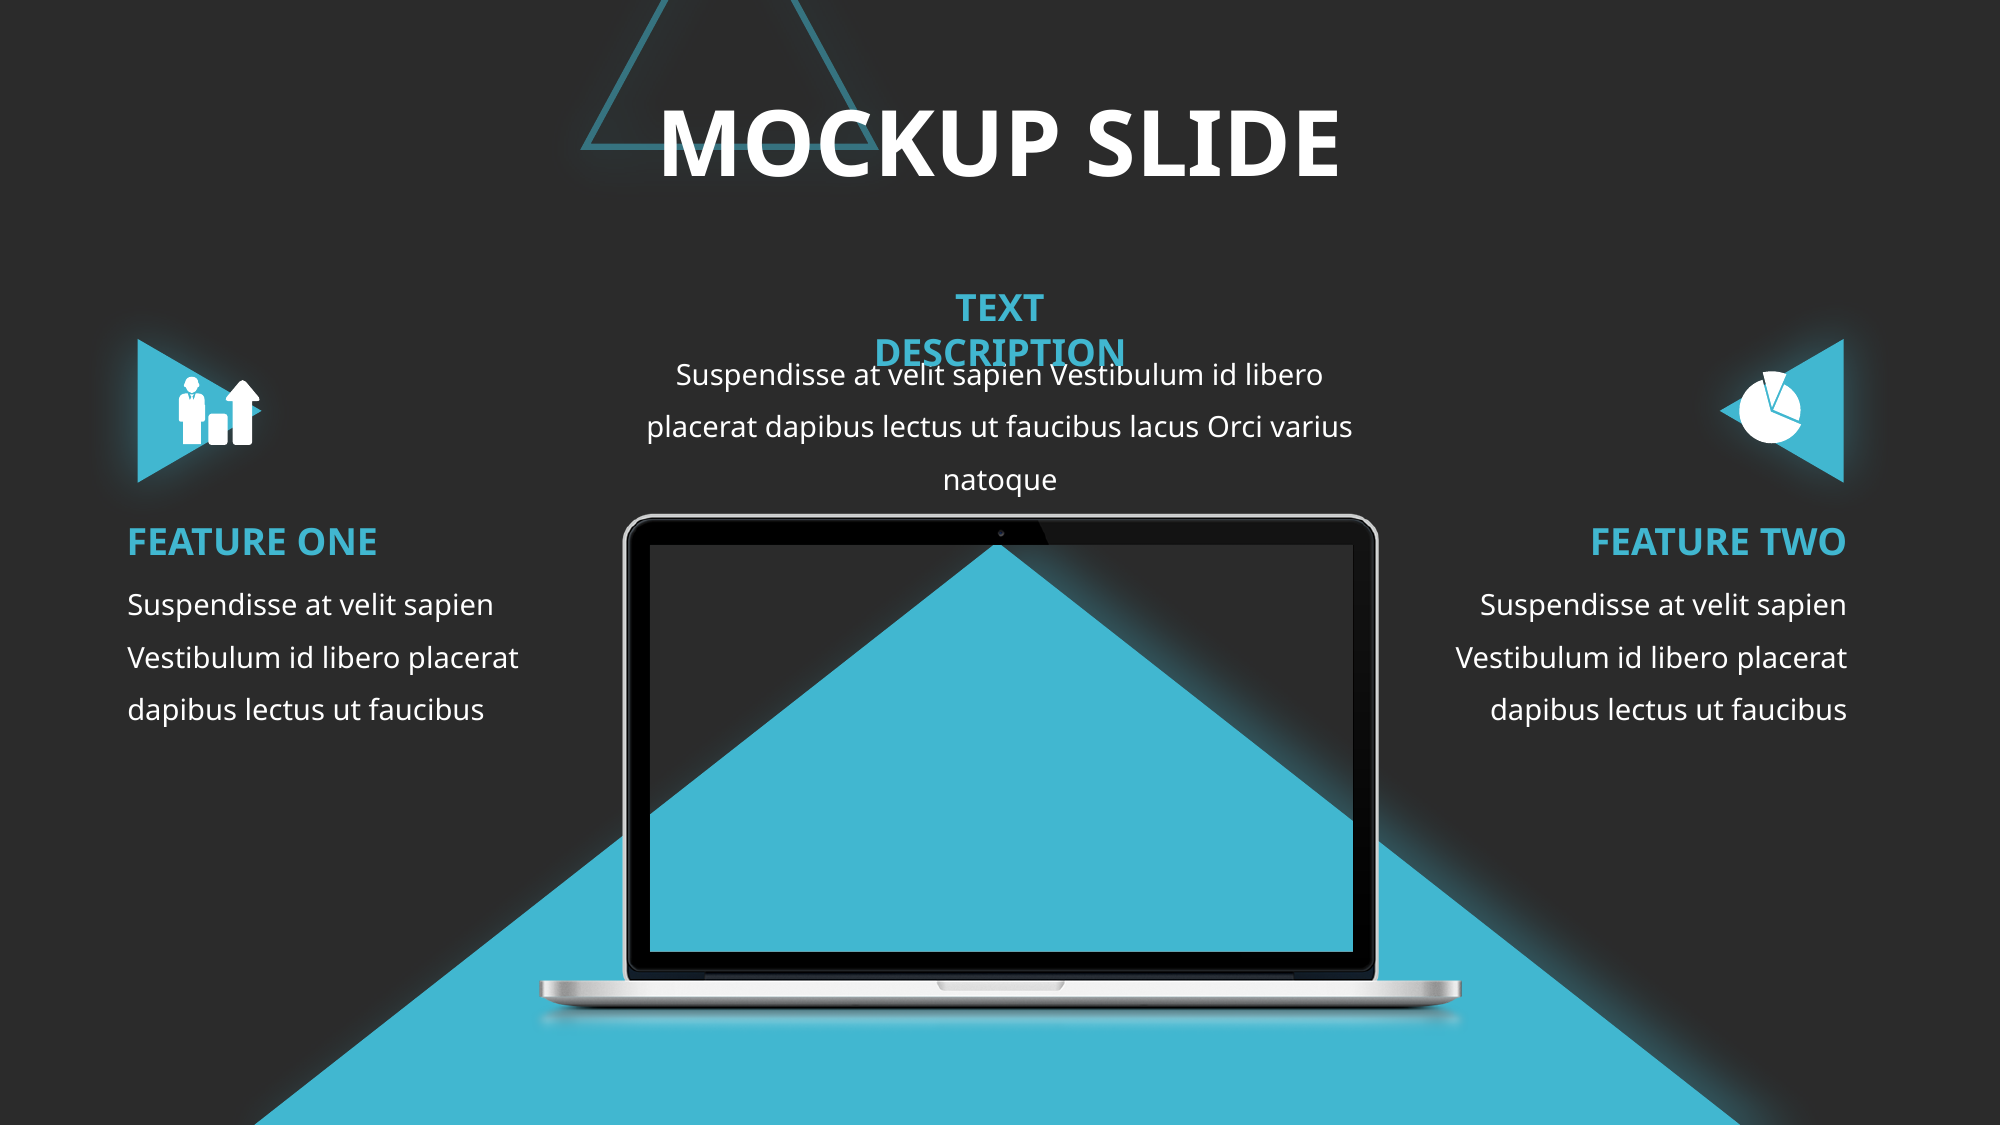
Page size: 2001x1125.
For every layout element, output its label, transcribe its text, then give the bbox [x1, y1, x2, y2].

text_box Suspendisse at velit sapien Vestibulum id libero placerat dapibus lectus ut faucibus [112, 561, 531, 734]
text_box [252, 906, 1742, 1125]
picture [531, 513, 1469, 1038]
text_box [1774, 337, 1845, 485]
text_box TEXT DESCRIPTION [816, 276, 1184, 382]
text_box [1717, 398, 1739, 424]
text_box [624, 0, 835, 73]
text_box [178, 376, 261, 445]
title MOCKUP SLIDE [489, 73, 1511, 221]
text_box Suspendisse at velit sapien Vestibulum id libero placerat dapibus lectus ut faucibus lacus Orci varius natoque [615, 331, 1385, 504]
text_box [1739, 371, 1802, 444]
text_box FEATURE TWO [1494, 510, 1863, 571]
text_box FEATURE ONE [111, 510, 480, 571]
text_box [136, 337, 205, 485]
text_box Suspendisse at velit sapien Vestibulum id libero placerat dapibus lectus ut faucibus [1469, 561, 1863, 734]
